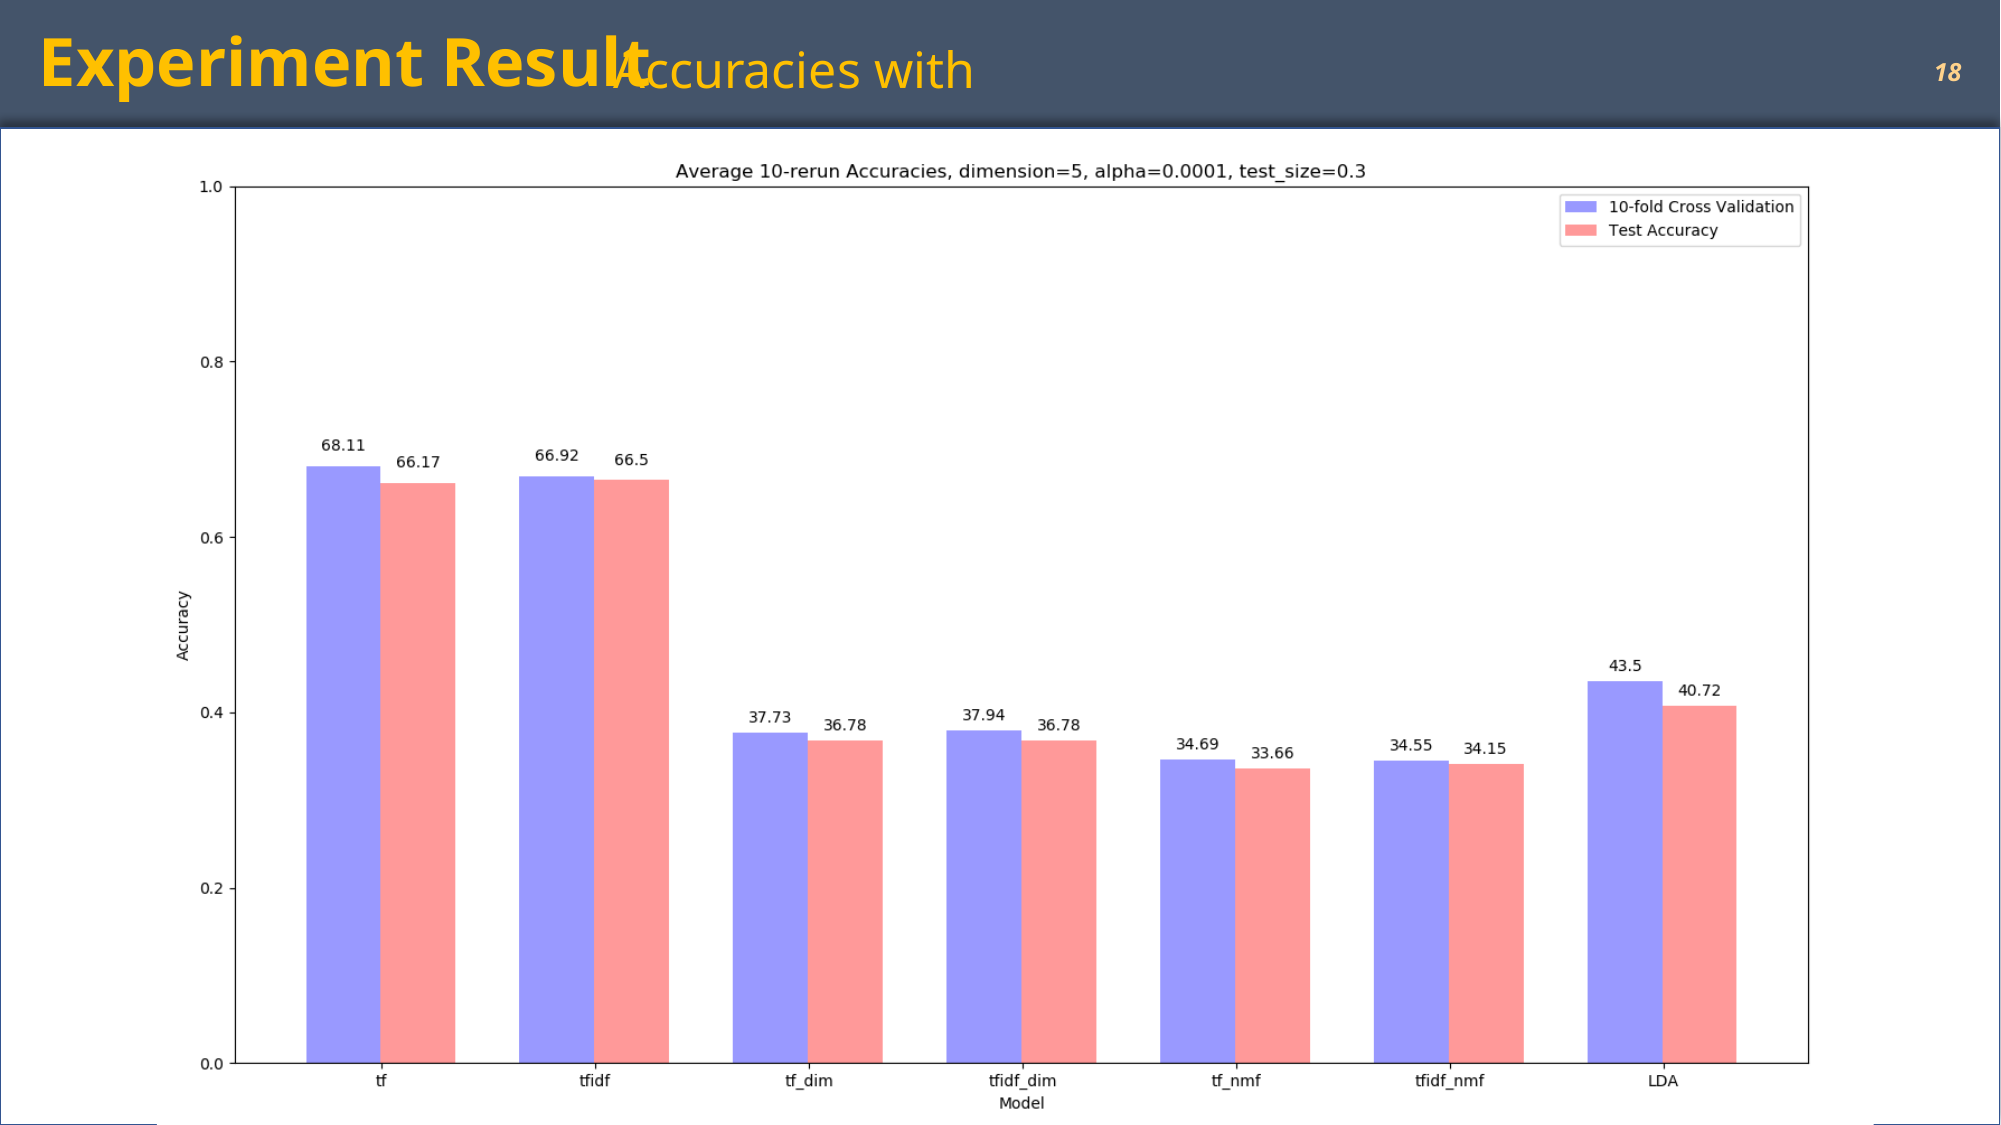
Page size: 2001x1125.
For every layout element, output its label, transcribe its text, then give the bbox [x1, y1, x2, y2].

picture [156, 150, 1874, 1125]
slide_number 18 [1526, 43, 1977, 104]
list Experiment Result [23, 21, 1350, 104]
